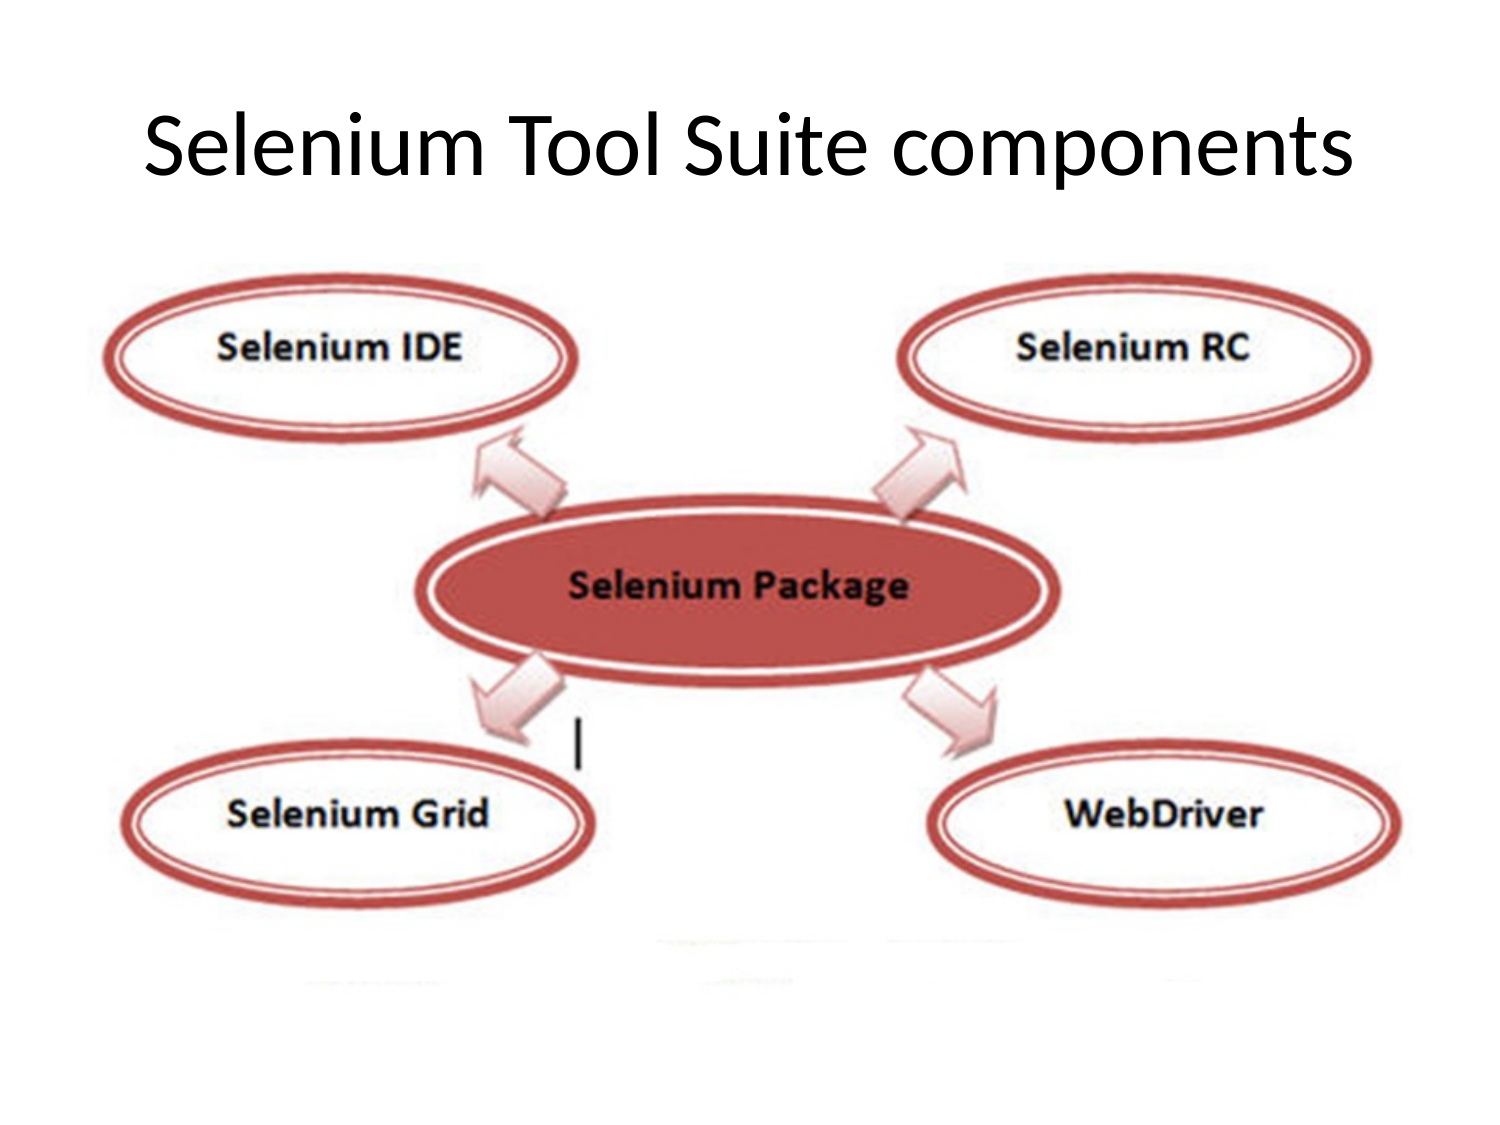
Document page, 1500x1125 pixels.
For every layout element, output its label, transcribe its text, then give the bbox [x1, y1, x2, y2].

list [86, 262, 1414, 1006]
title Selenium Tool Suite components [75, 45, 1425, 233]
